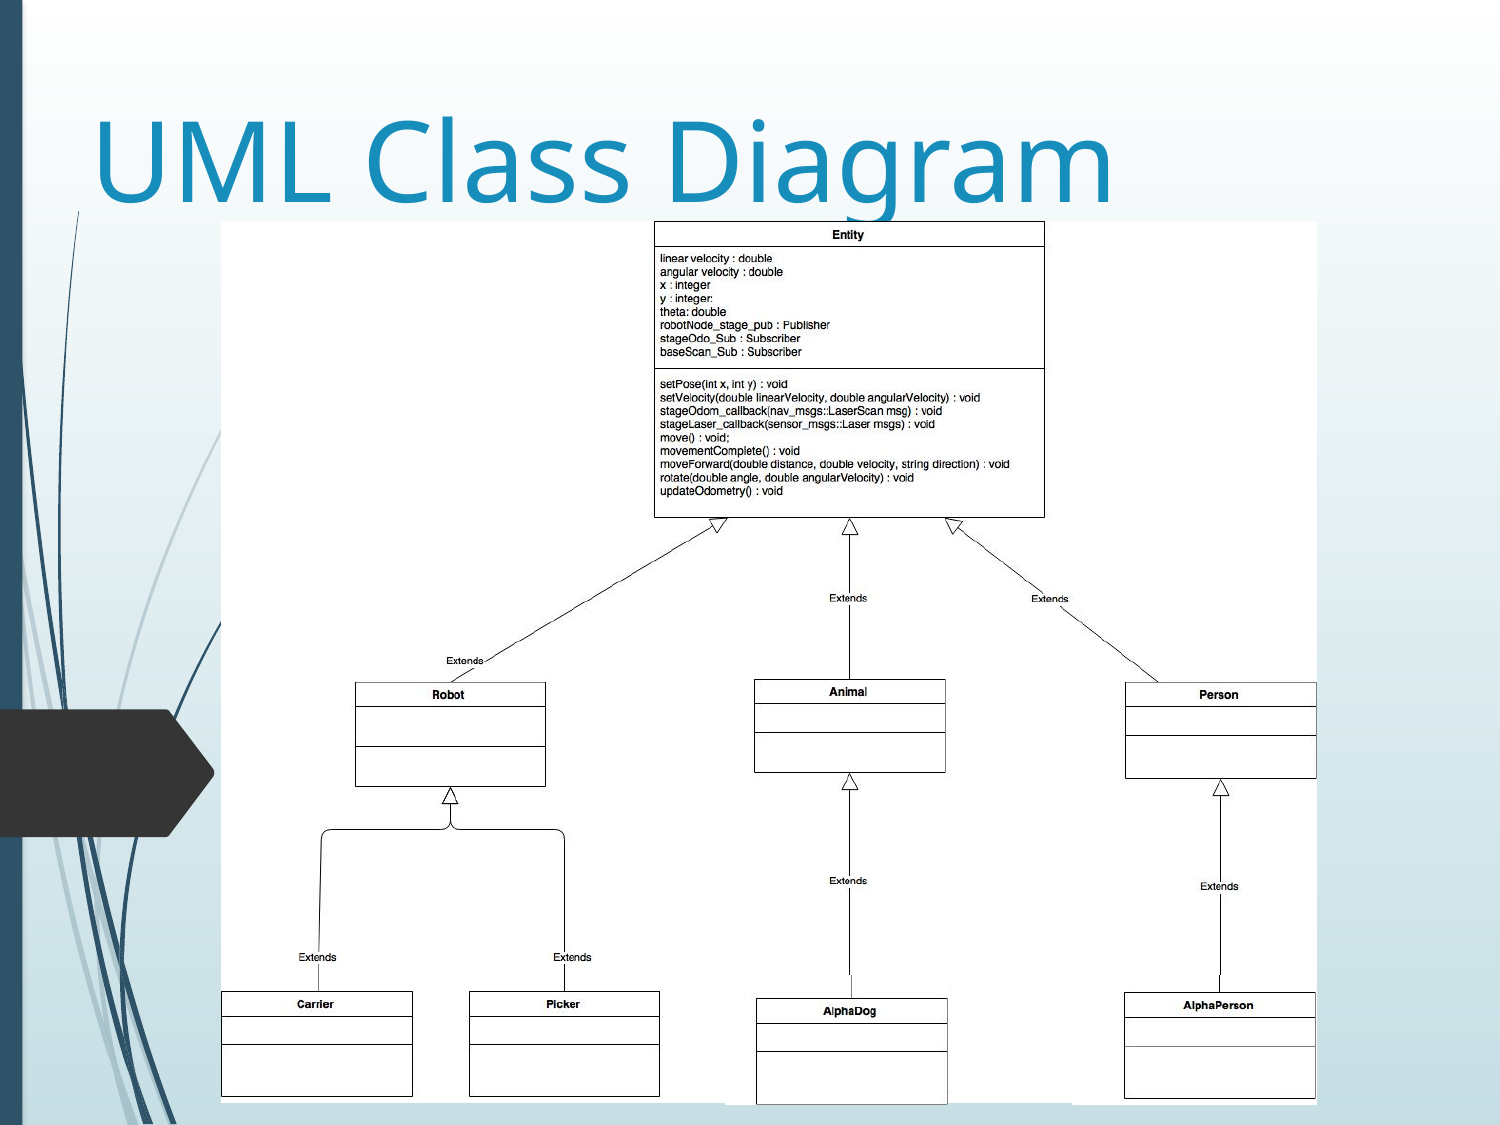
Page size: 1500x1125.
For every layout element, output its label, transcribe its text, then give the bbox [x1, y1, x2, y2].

text_box UML Class Diagram [74, 45, 1425, 233]
picture [221, 221, 1318, 1105]
